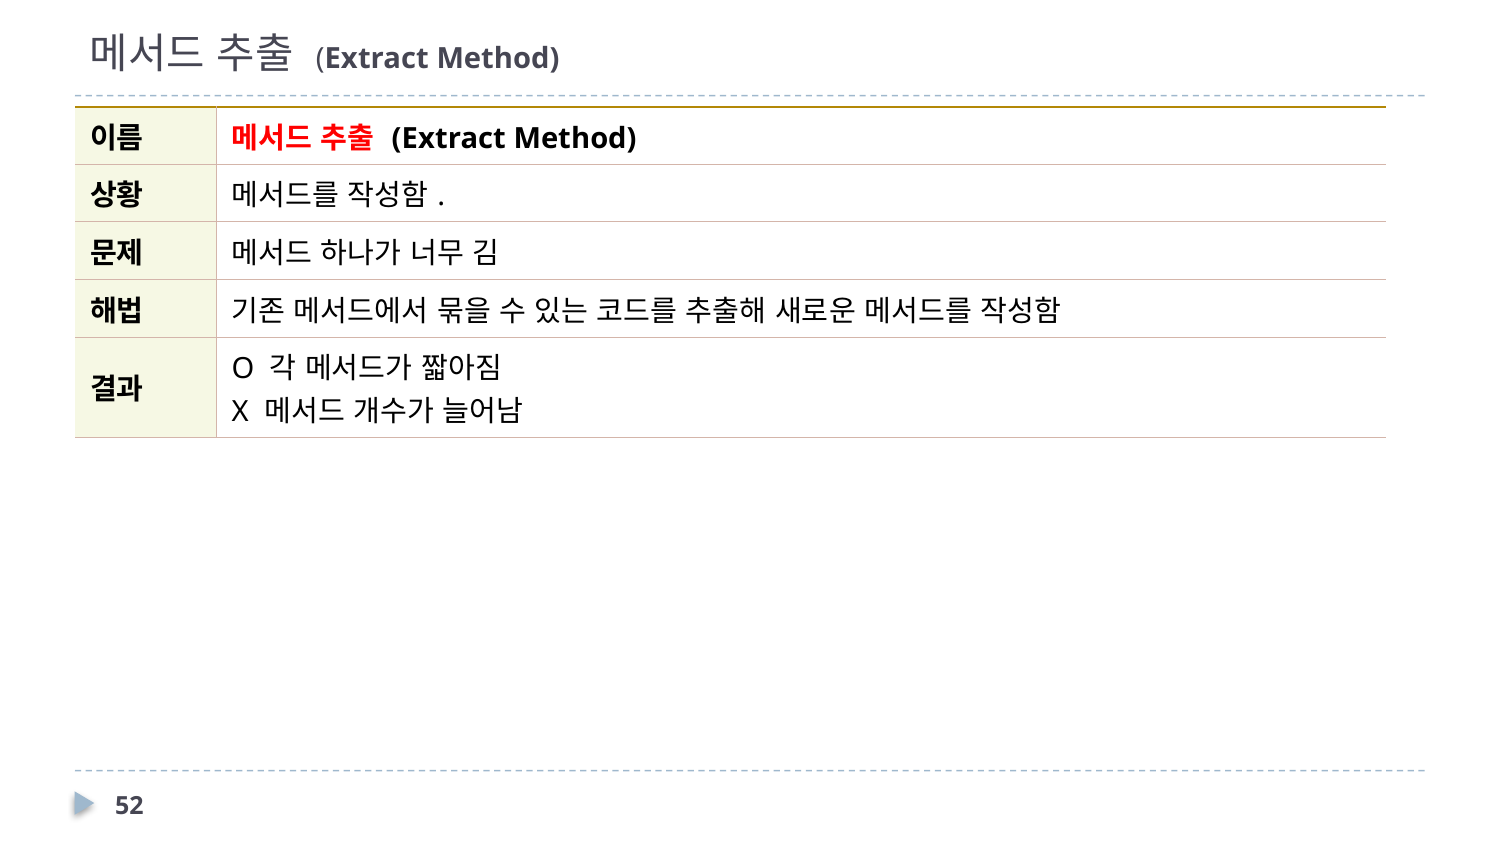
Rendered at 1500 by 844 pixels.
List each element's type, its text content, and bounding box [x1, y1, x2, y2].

table_cell 메서드 하나가 너무 김 [217, 222, 1386, 279]
title 메서드 추출 (Extract Method) [75, 18, 1425, 85]
table_cell 결과 [75, 338, 216, 437]
table_cell O 각 메서드가 짧아짐 X 메서드 개수가 늘어남 [217, 338, 1386, 437]
table_cell 메서드를 작성함. [217, 165, 1386, 221]
table_cell 상황 [75, 165, 216, 221]
slide_number 52 [100, 782, 426, 827]
table_cell 문제 [75, 222, 216, 279]
table_header 메서드 추출 (Extract Method) [217, 108, 1386, 164]
table_cell 해법 [75, 280, 216, 337]
table_header 이름 [75, 108, 216, 164]
table_cell 기존 메서드에서 묶을 수 있는 코드를 추출해 새로운 메서드를 작성함 [217, 280, 1386, 337]
